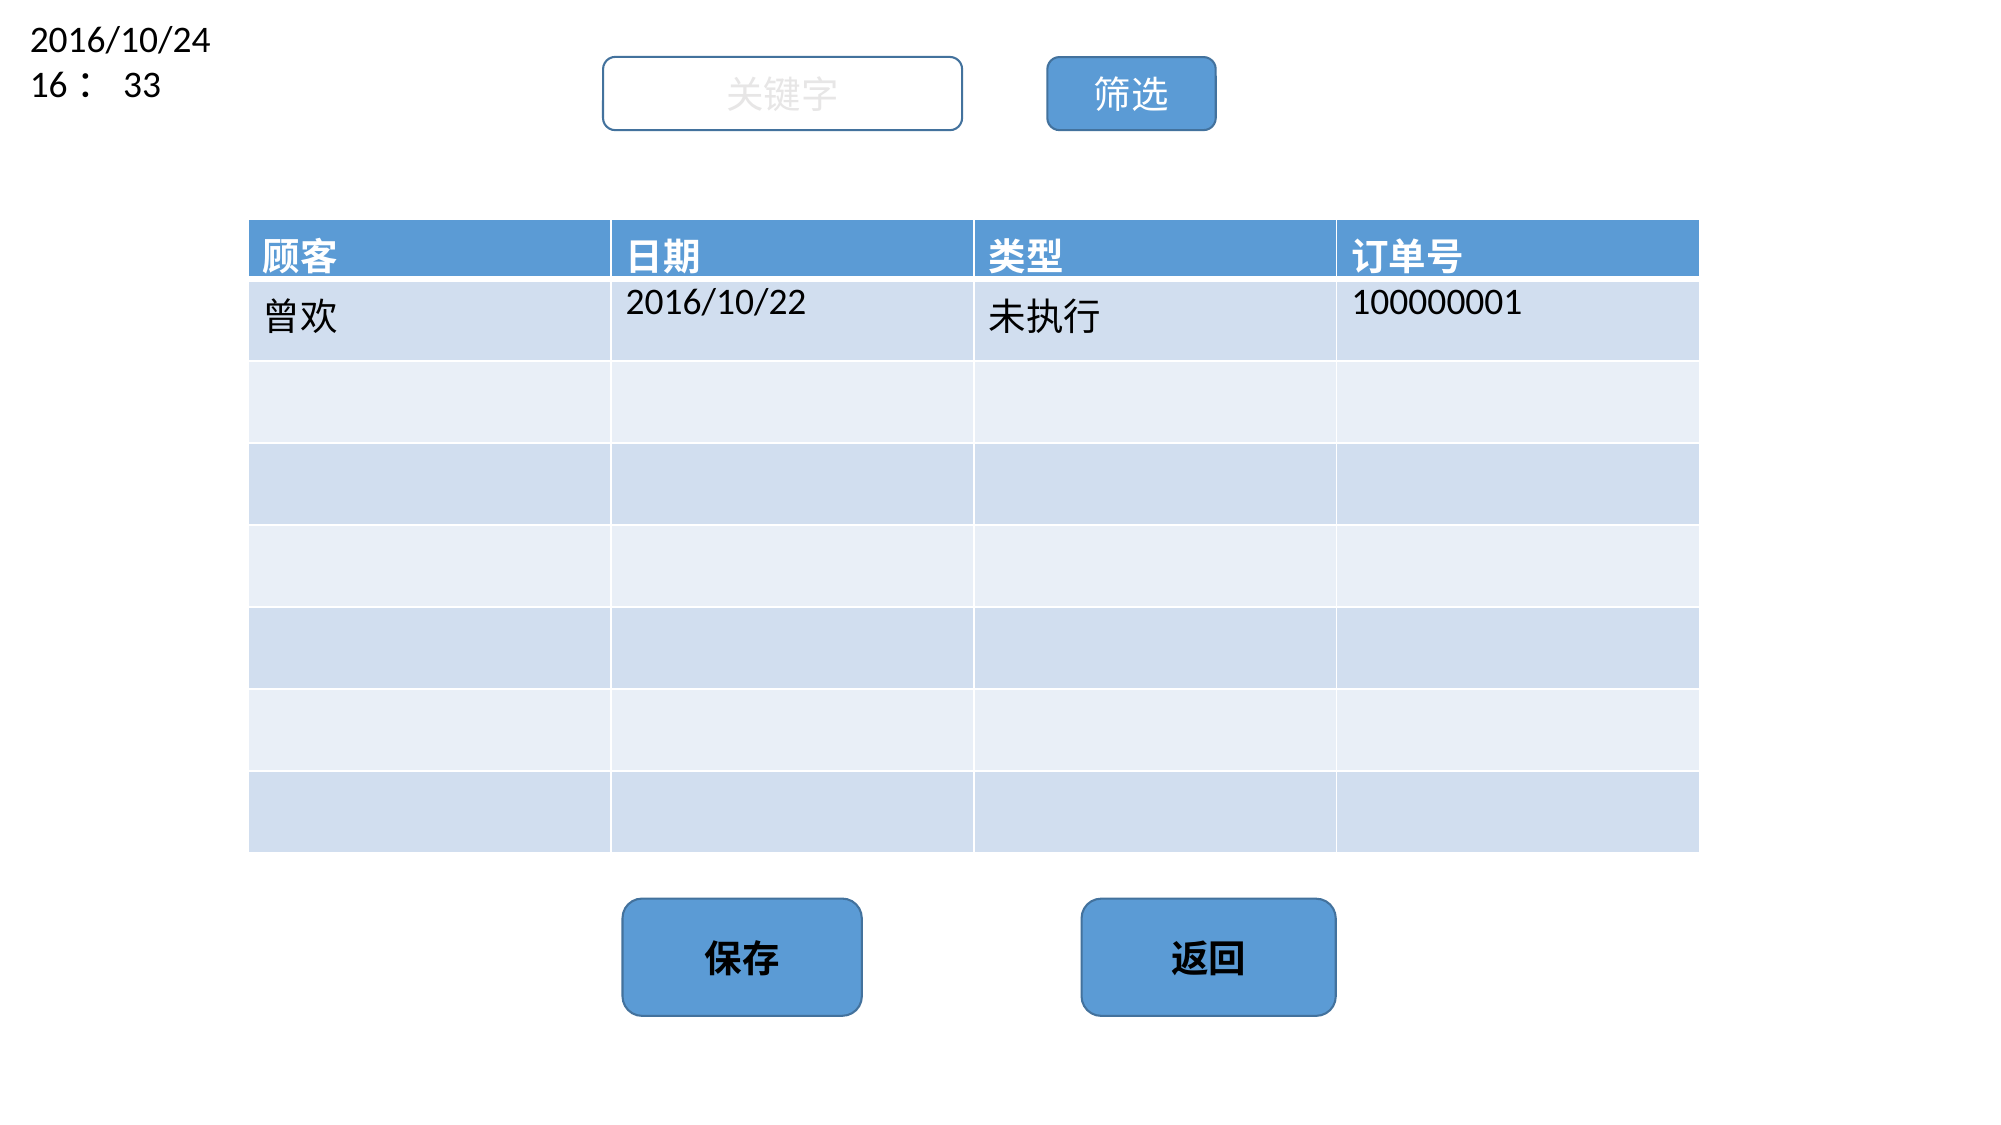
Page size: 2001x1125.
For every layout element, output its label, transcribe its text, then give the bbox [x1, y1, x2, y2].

text_box 返回 [1080, 897, 1337, 1017]
table_cell [249, 526, 610, 606]
table_cell [612, 772, 973, 852]
table_cell [249, 690, 610, 770]
table_cell [975, 772, 1336, 852]
table_cell [249, 444, 610, 524]
table_cell [249, 608, 610, 688]
table_cell [975, 608, 1336, 688]
table_cell [249, 772, 610, 852]
table_cell 未执行 [975, 282, 1336, 360]
table_cell [1337, 608, 1699, 688]
table_header 顾客 [249, 220, 610, 276]
table_cell [612, 444, 973, 524]
table_header 日期 [612, 220, 973, 276]
text_box 2016/10/24 16：33 [15, 7, 248, 113]
text_box 筛选 [1046, 56, 1217, 132]
table_cell [1337, 690, 1699, 770]
table_cell [1337, 526, 1699, 606]
table_cell [975, 362, 1336, 442]
table_cell [612, 608, 973, 688]
table_cell [249, 362, 610, 442]
table_cell [612, 526, 973, 606]
table_header 订单号 [1337, 220, 1699, 276]
table_cell [1337, 362, 1699, 442]
table_cell [1337, 772, 1699, 852]
table_cell [612, 690, 973, 770]
text_box 保存 [621, 897, 863, 1017]
table_cell 曾欢 [249, 282, 610, 360]
text_box 关键字 [601, 55, 964, 132]
table_cell [612, 362, 973, 442]
table_cell [975, 690, 1336, 770]
table_cell [1337, 444, 1699, 524]
table_cell 100000001 [1337, 282, 1699, 360]
table_header 类型 [975, 220, 1336, 276]
table_cell 2016/10/22 [612, 282, 973, 360]
table_cell [975, 526, 1336, 606]
table_cell [975, 444, 1336, 524]
